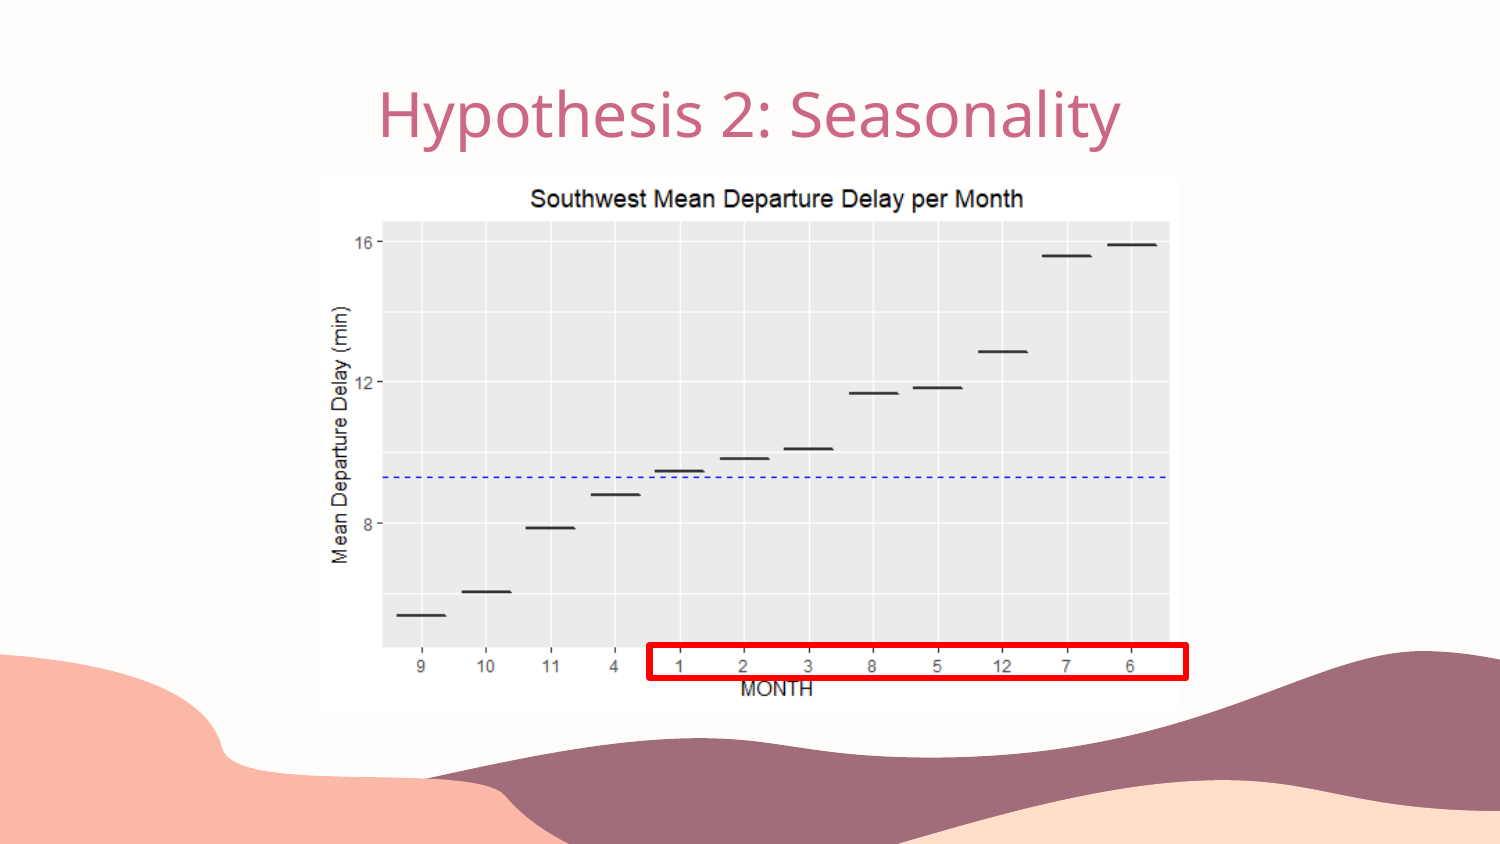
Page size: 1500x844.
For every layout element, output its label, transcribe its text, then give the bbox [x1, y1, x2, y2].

picture [319, 177, 1181, 711]
title Hypothesis 2: Seasonality [118, 60, 1382, 155]
